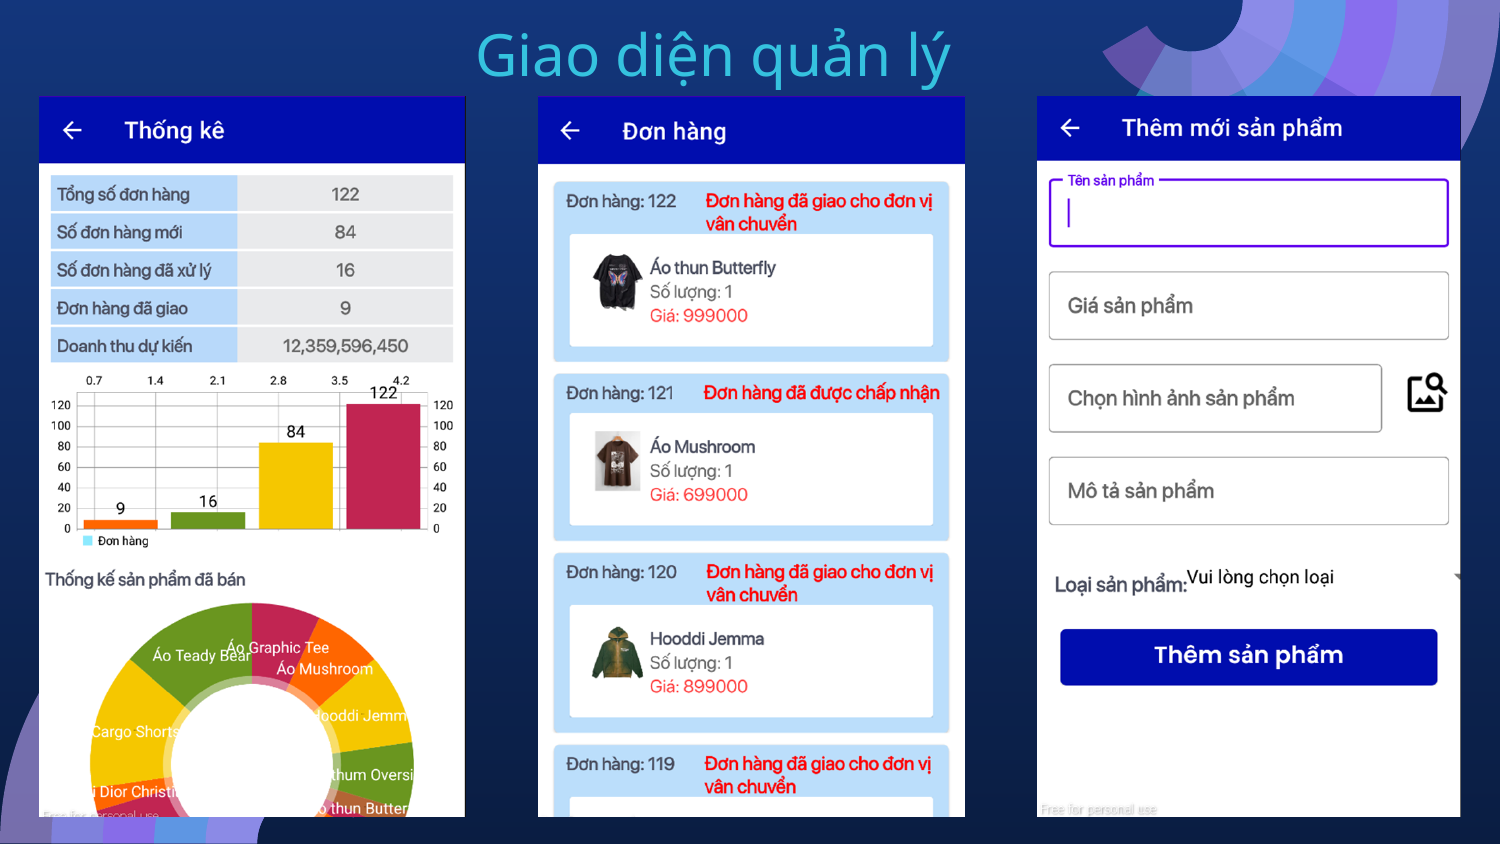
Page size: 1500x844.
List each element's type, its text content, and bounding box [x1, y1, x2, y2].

text_box Giao diện quản lý [373, 3, 1054, 97]
picture [1036, 96, 1461, 817]
picture [39, 96, 467, 817]
picture [538, 96, 965, 817]
